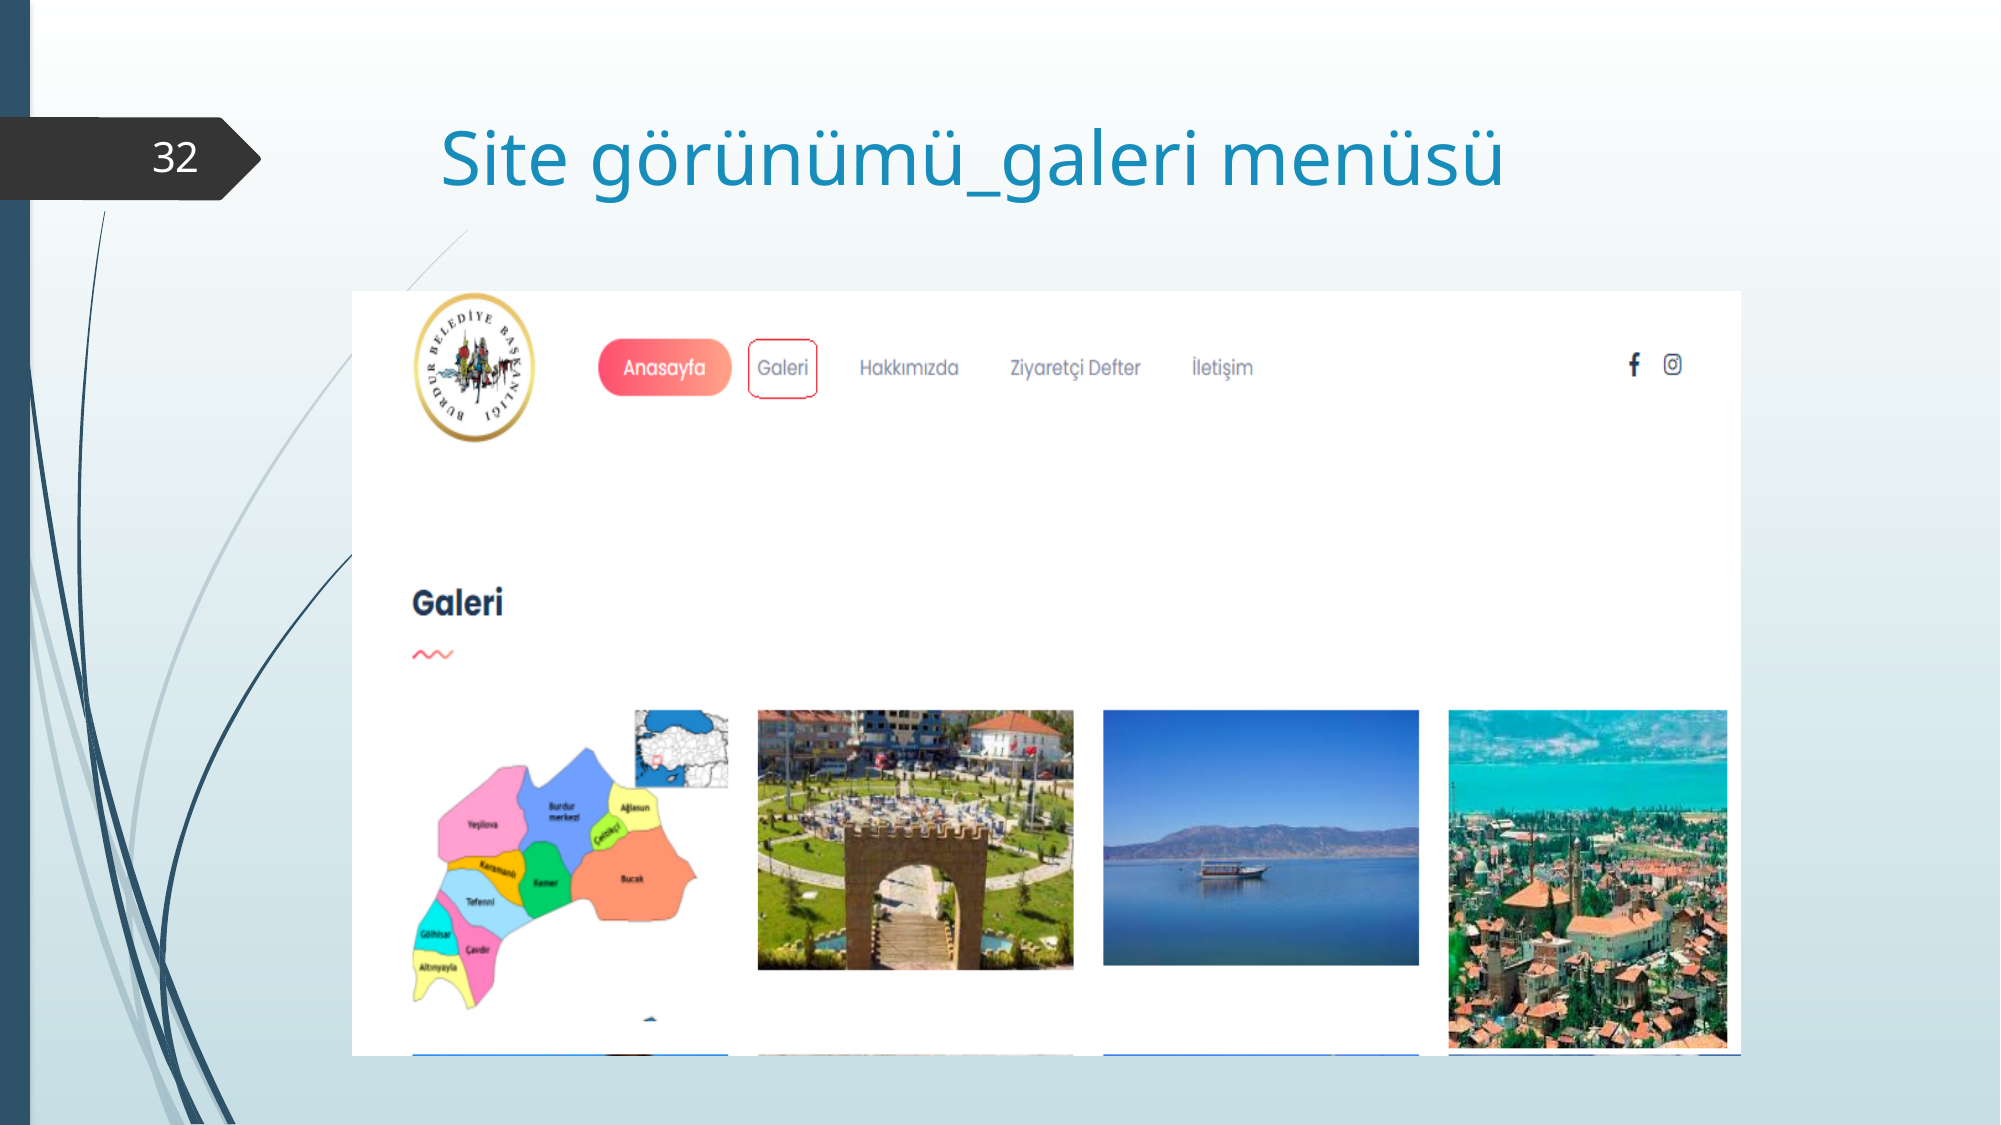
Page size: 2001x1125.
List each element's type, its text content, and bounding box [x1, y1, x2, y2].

slide_number 32 [87, 129, 216, 190]
title Site görünümü_galeri menüsü [425, 102, 1888, 313]
picture [351, 291, 1742, 1057]
